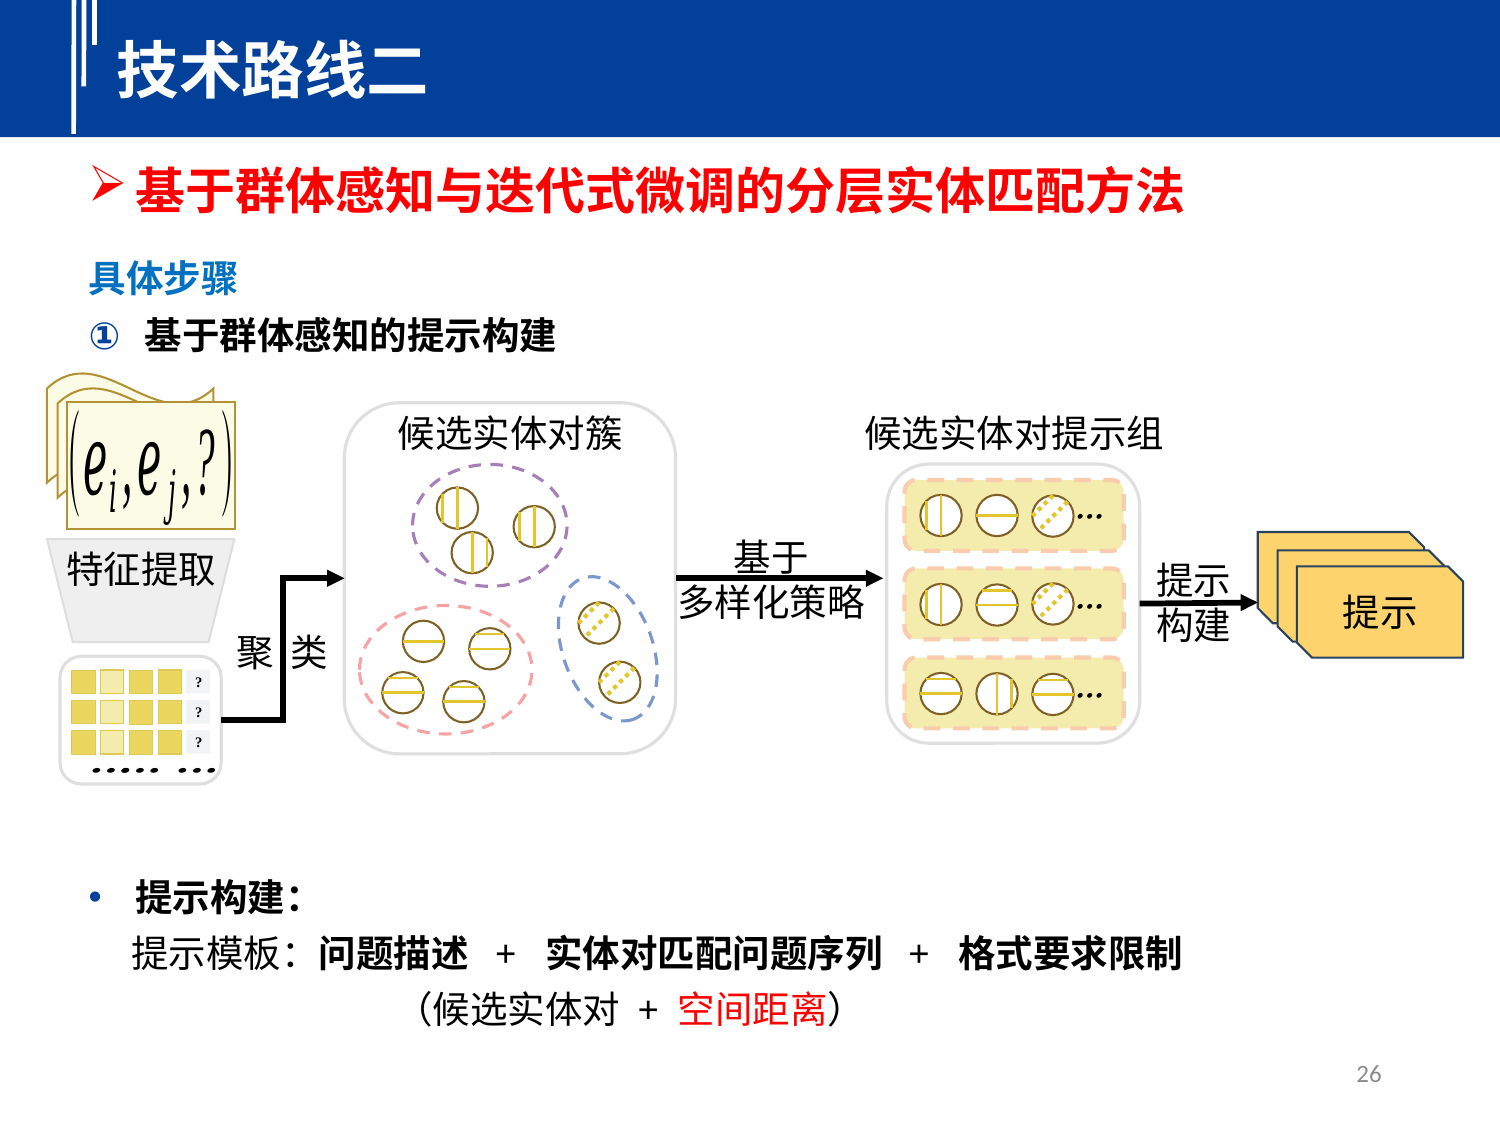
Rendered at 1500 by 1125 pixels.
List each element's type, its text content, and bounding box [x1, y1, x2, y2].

slide_number 26 [1059, 1042, 1397, 1103]
text_box [0, 0, 1500, 138]
text_box 基于群体感知与迭代式微调的分层实体匹配方法 [73, 152, 1397, 222]
text_box 具体步骤 基于群体感知的提示构建 提示构建： 提示模板：问题描述 + 实体对匹配问题序列 + 格式要求限制 （候选实体对 + 空间距离） [73, 236, 1490, 1039]
text_box 技术路线二 [102, 23, 1471, 114]
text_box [46, 372, 1464, 794]
